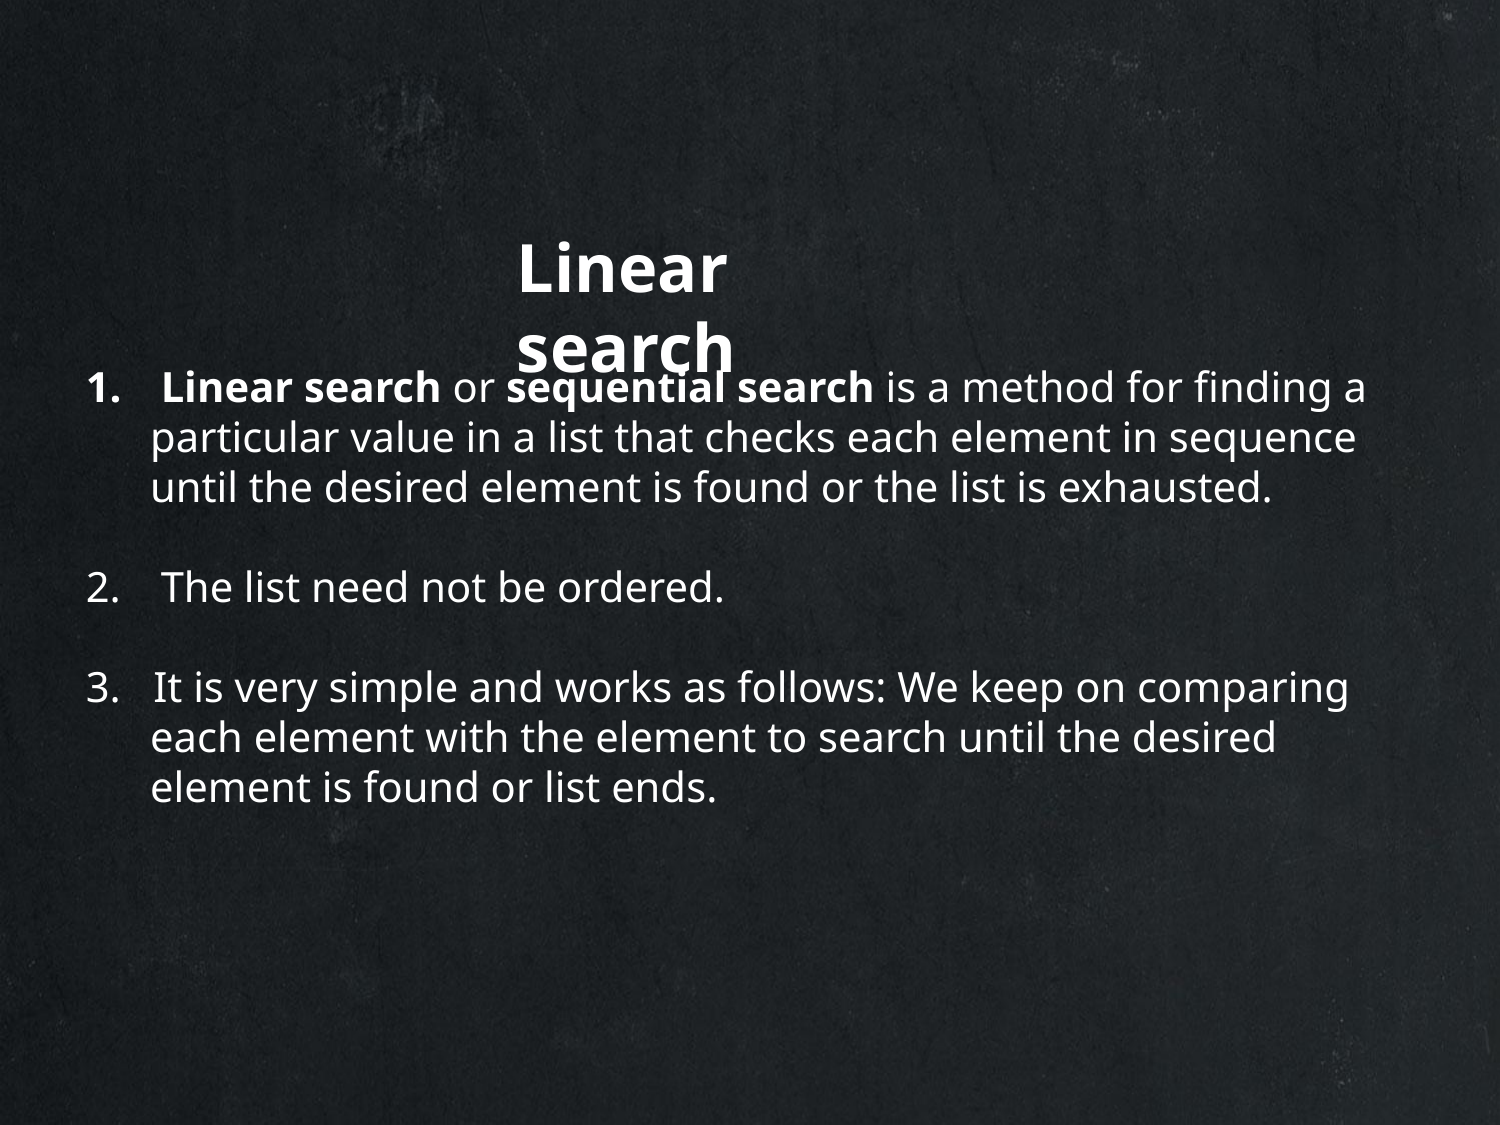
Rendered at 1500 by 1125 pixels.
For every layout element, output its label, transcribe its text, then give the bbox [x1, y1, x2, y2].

text_box Linear search [501, 218, 994, 394]
picture [0, 0, 1500, 1125]
text_box Linear search or sequential search is a method for finding a particular value in a list that checks each element in sequence until the desired element is found or the list is exhausted. The list need not be ordered. 3. It is very simple and works as follows: We keep on comparing each element with the element to search until the desired element is found or list ends. [70, 353, 1430, 819]
